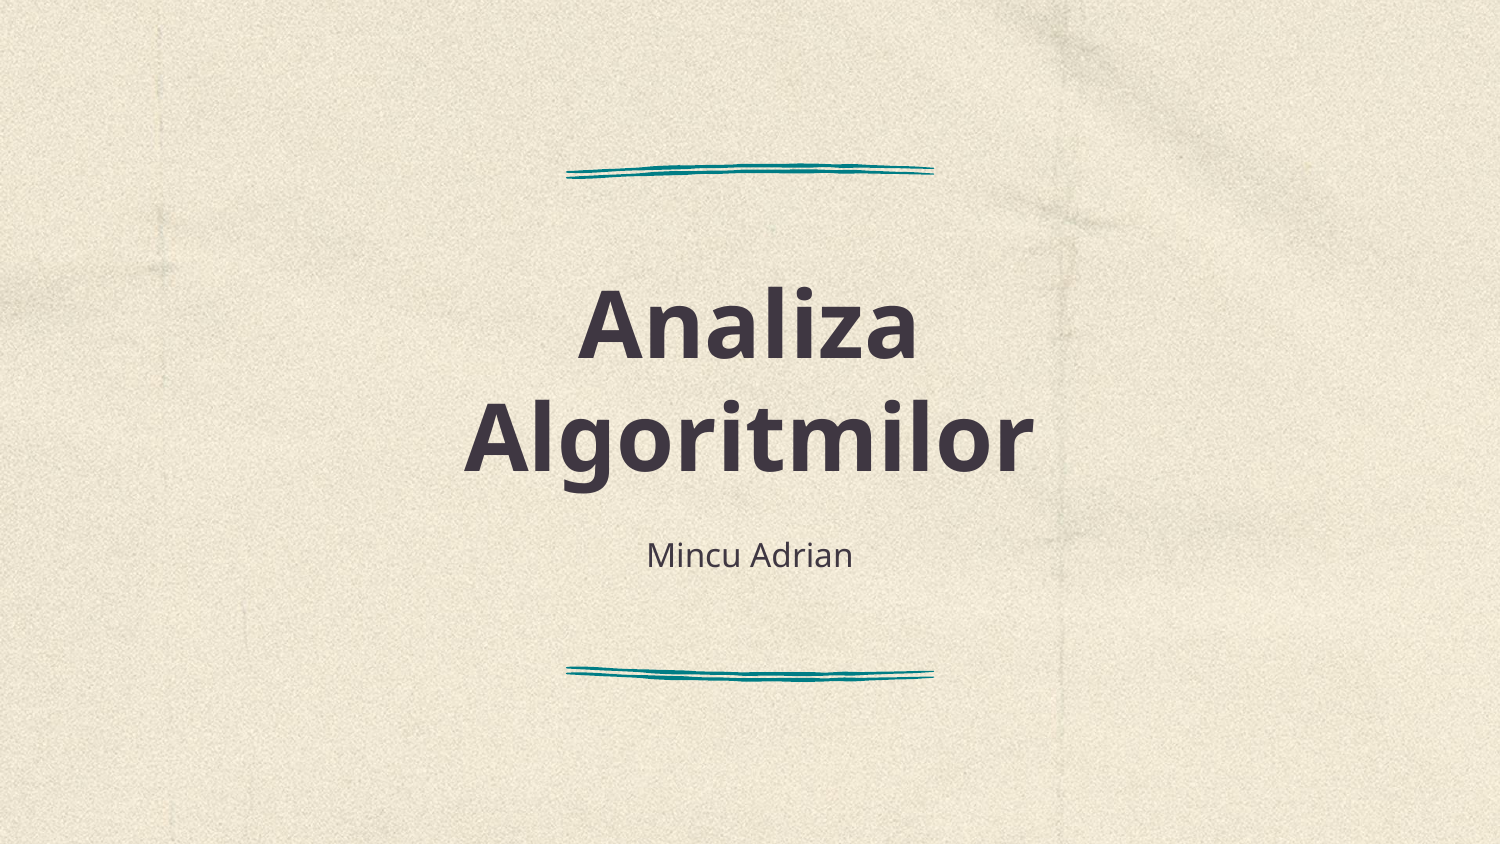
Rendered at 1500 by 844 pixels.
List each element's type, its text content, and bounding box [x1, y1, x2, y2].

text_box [564, 163, 935, 180]
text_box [564, 666, 935, 683]
subtitle Mincu Adrian [521, 519, 979, 627]
title Analiza Algoritmilor [365, 253, 1135, 505]
picture [0, 0, 1500, 844]
